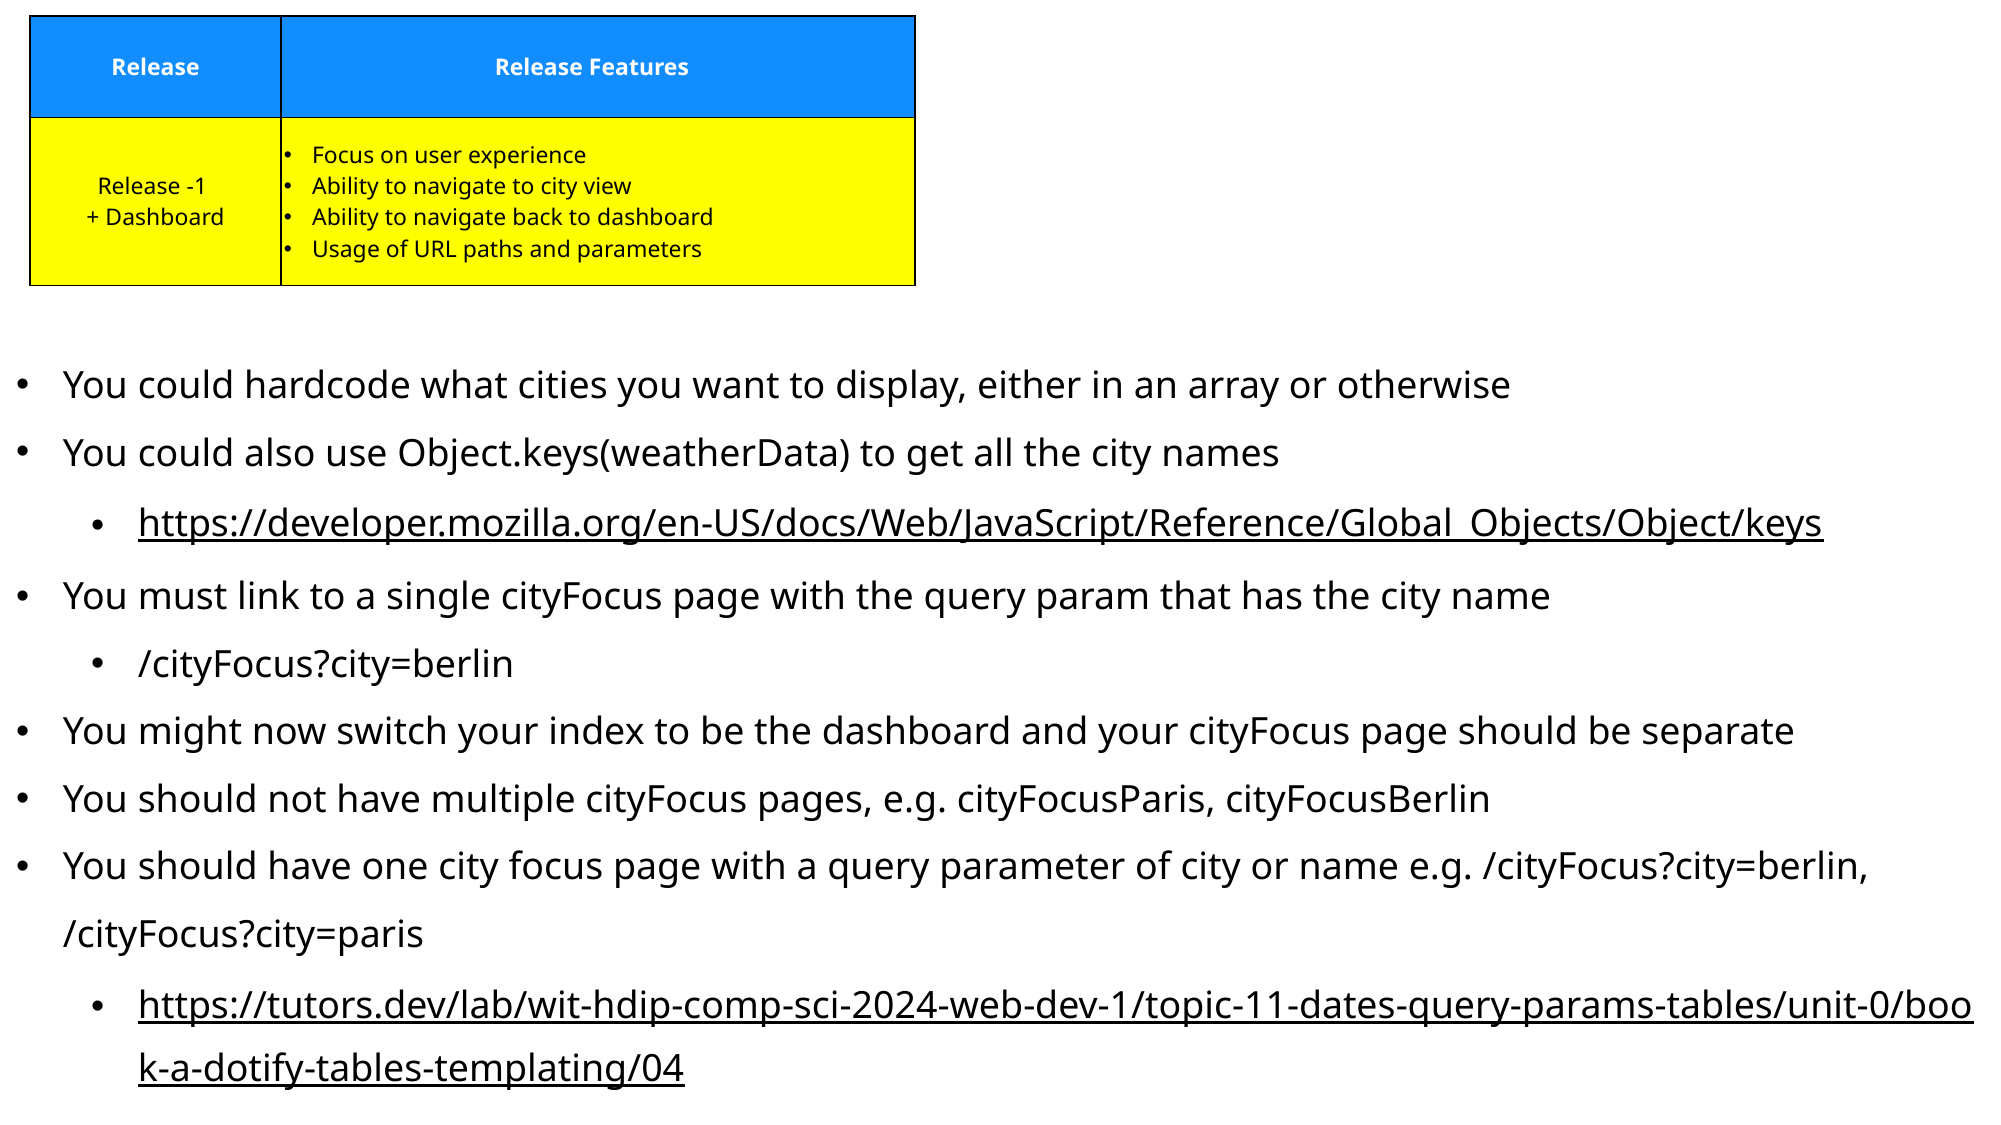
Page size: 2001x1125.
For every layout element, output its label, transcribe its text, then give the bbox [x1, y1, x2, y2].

text_box You could hardcode what cities you want to display, either in an array or otherwise You could also use Object.keys(weatherData) to get all the city names https://developer.mozilla.org/en-US/docs/Web/JavaScript/Reference/Global_Objects/Object/keys You must link to a single cityFocus page with the query param that has the city name /cityFocus?city=berlin You might now switch your index to be the dashboard and your cityFocus page should be separate You should not have multiple cityFocus pages, e.g. cityFocusParis, cityFocusBerlin You should have one city focus page with a query parameter of city or name e.g. /cityFocus?city=berlin, /cityFocus?city=paris https://tutors.dev/lab/wit-hdip-comp-sci-2024-web-dev-1/topic-11-dates-query-params-tables/unit-0/book-a-dotify-tables-templating/04 [1, 331, 2000, 1107]
table_header Release Features [282, 17, 914, 117]
table_cell Focus on user experience Ability to navigate to city view Ability to navigate back to dashboard Usage of URL paths and parameters [282, 118, 914, 285]
table_cell Release -1 + Dashboard [31, 118, 280, 285]
table_header Release [31, 17, 280, 117]
